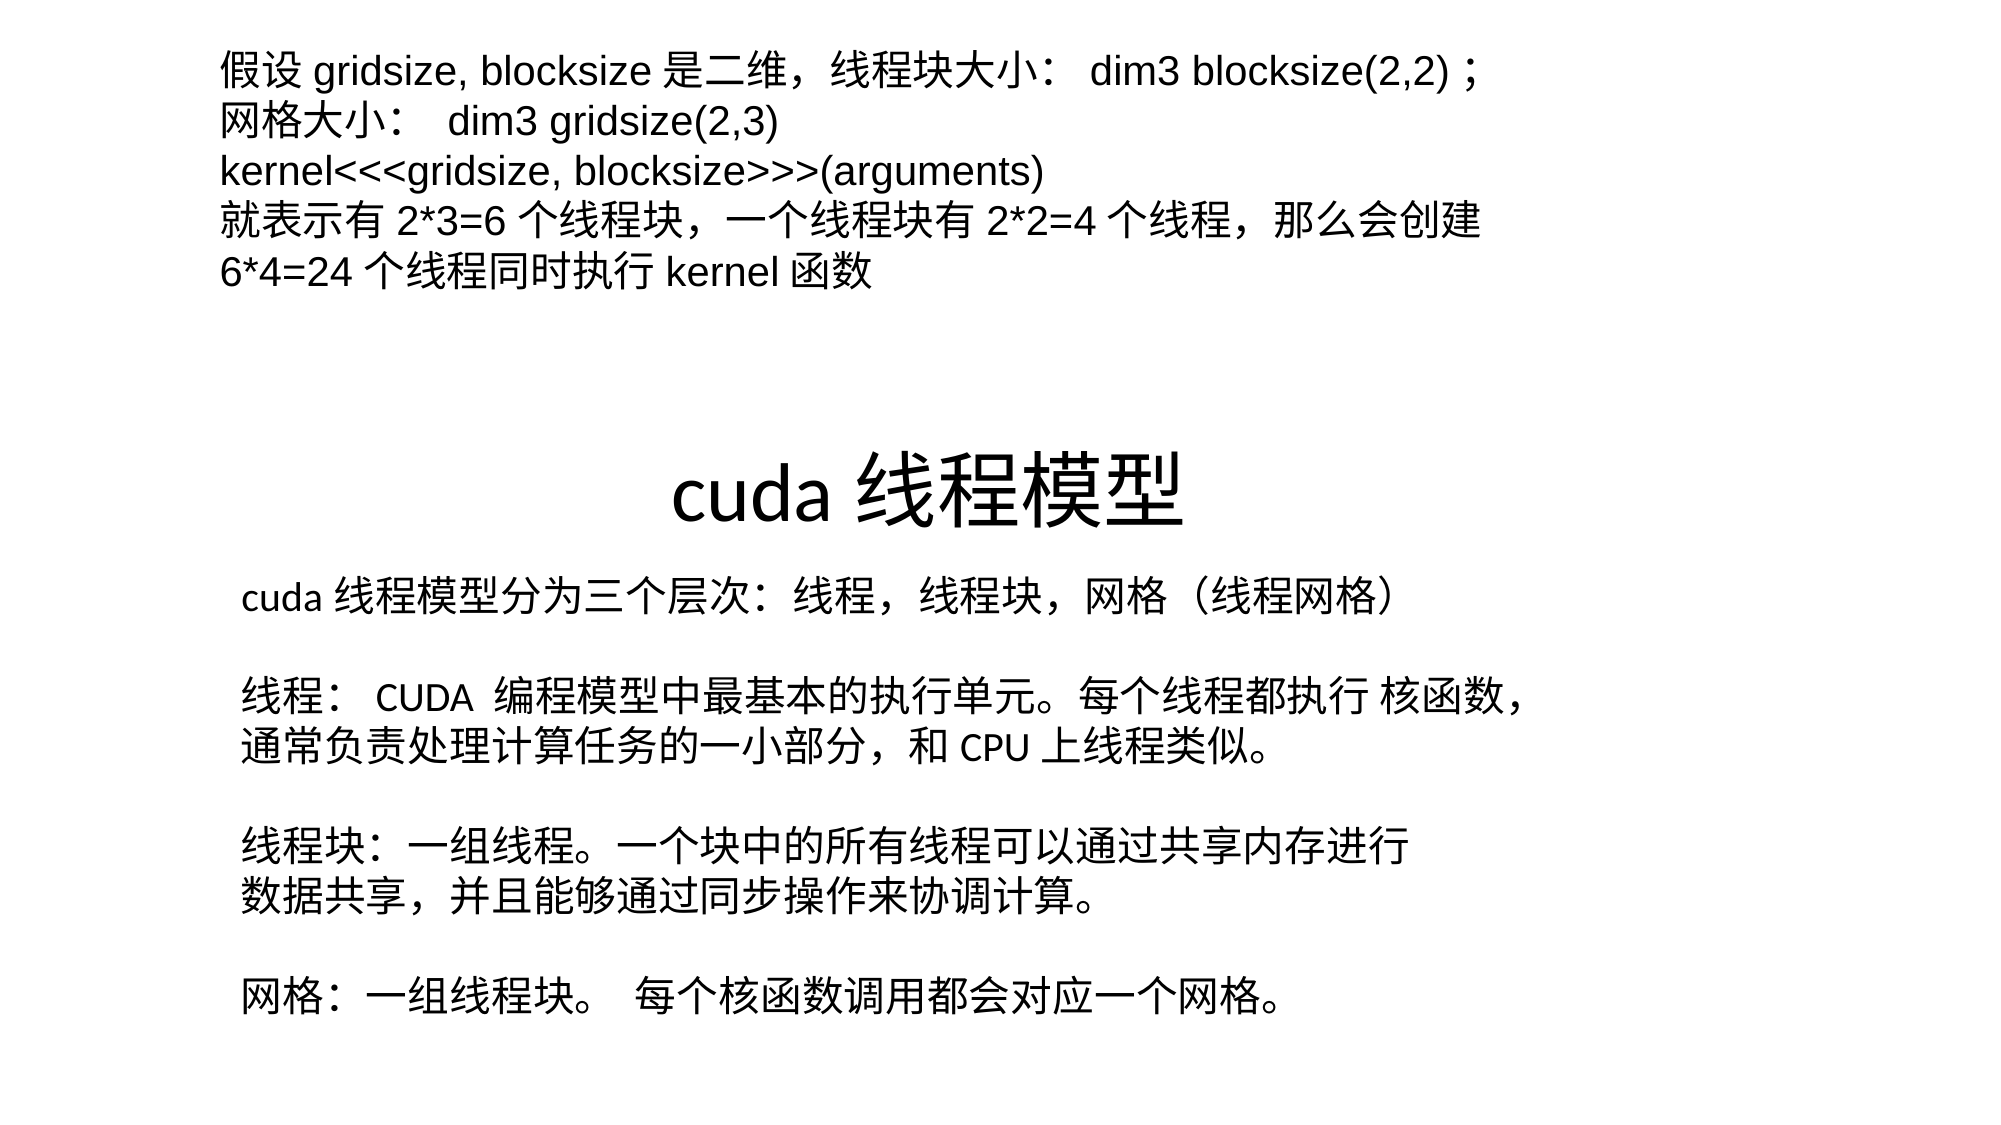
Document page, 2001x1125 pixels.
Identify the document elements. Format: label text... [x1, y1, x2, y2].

title cuda线程模型 [179, 423, 1679, 548]
text_box 假设gridsize, blocksize是二维，线程块大小：dim3 blocksize(2,2)； 网格大小： dim3 gridsize(2,3) kernel<<<gridsize, blocksize>>>(arguments) 就表示有2*3=6个线程块，一个线程块有2*2=4个线程，那么会创建6*4=24个线程同时执行kernel函数 [204, 36, 1637, 368]
text_box cuda线程模型分为三个层次：线程，线程块，网格（线程网格） 线程：CUDA 编程模型中最基本的执行单元。每个线程都执行 核函数， 通常负责处理计算任务的一小部分，和CPU上线程类似。 线程块：一组线程。一个块中的所有线程可以通过共享内存进行 数据共享，并且能够通过同步操作来协调计算。 网格：一组线程块。 每个核函数调用都会对应一个网格。 [150, 562, 1708, 1028]
